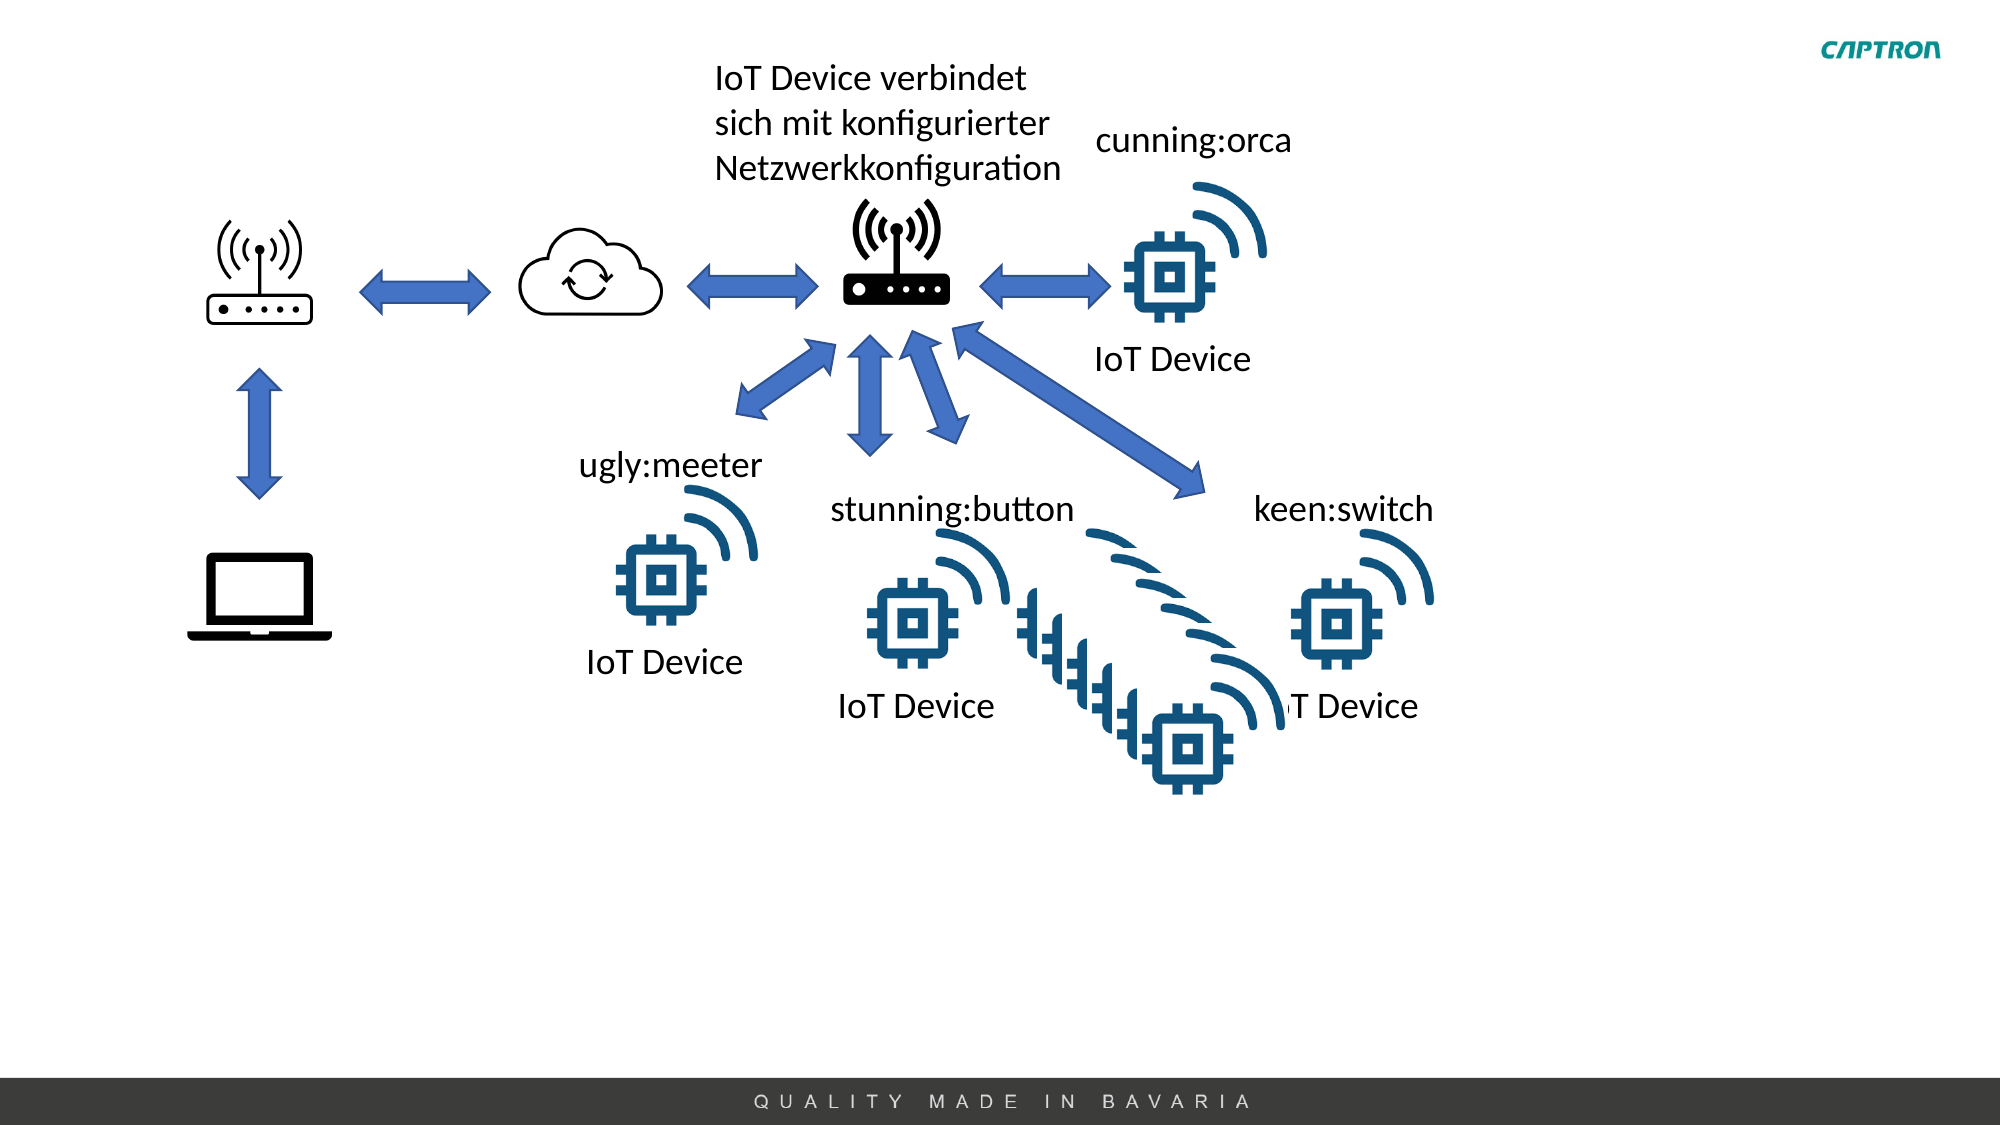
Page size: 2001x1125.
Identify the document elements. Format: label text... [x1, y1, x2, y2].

text_box keen:switch [1238, 476, 1557, 537]
text_box [688, 265, 818, 308]
text_box IoT Device verbindet sich mit konfigurierter Netzwerkkonfiguration [699, 45, 1078, 196]
text_box [980, 265, 1111, 308]
picture [0, 0, 2000, 1125]
text_box [848, 335, 892, 456]
text_box [238, 368, 281, 499]
text_box IoT Device [1288, 674, 1435, 734]
text_box cunning:orca [1080, 107, 1308, 168]
text_box [952, 322, 1205, 499]
text_box [900, 331, 968, 444]
text_box IoT Device [571, 629, 759, 690]
text_box IoT Device [1079, 326, 1267, 387]
text_box [736, 339, 836, 419]
text_box [360, 271, 490, 314]
text_box ugly:meeter [563, 432, 882, 493]
text_box stunning:button [815, 476, 1133, 536]
text_box IoT Device [822, 673, 1011, 733]
